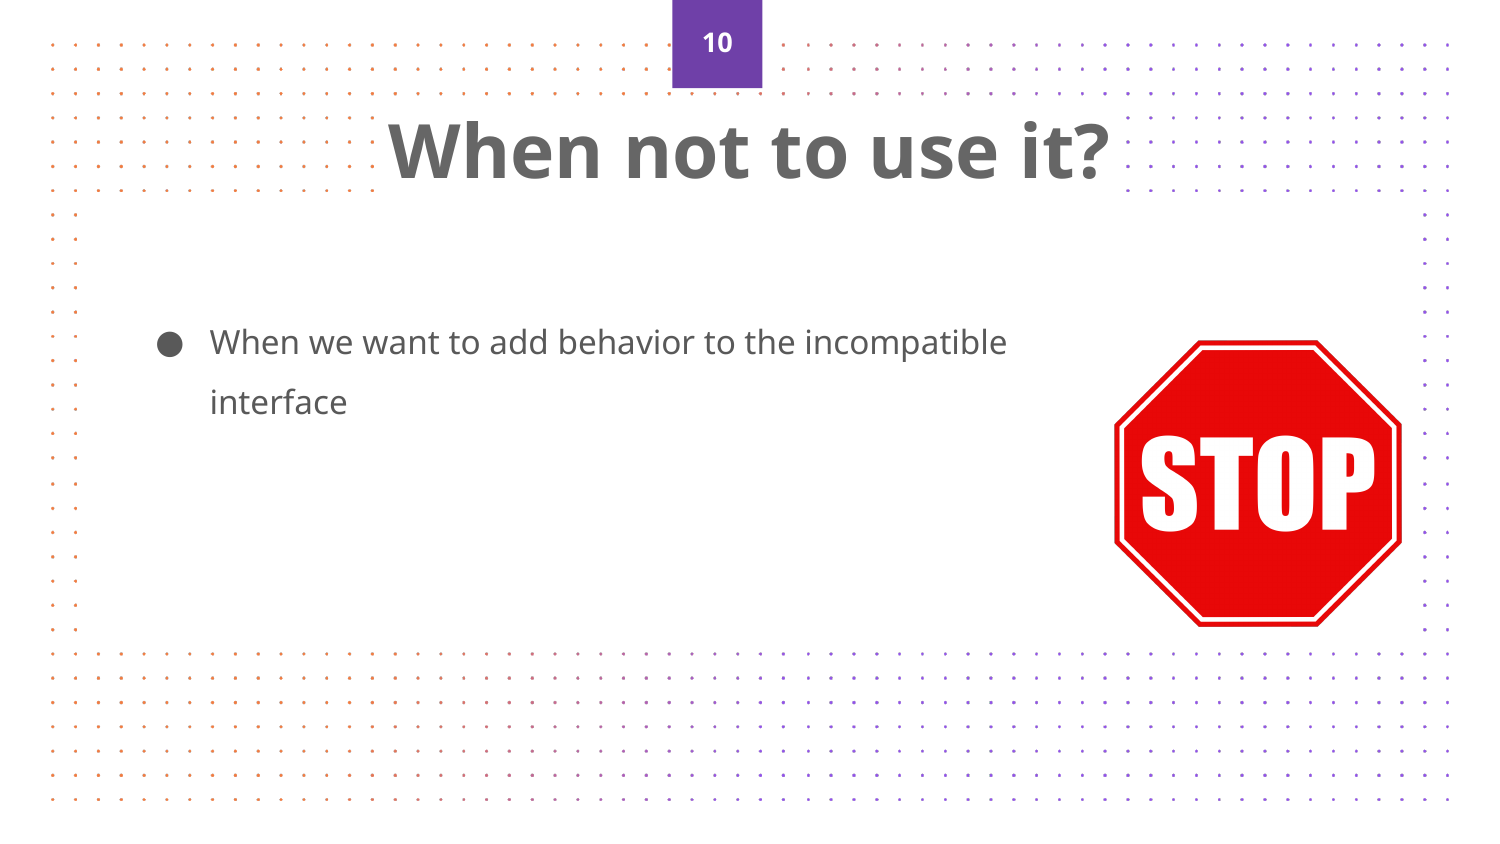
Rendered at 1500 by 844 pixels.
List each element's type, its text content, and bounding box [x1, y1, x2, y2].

text_box When we want to add behavior to the incompatible interface [119, 286, 1132, 593]
text_box [93, 208, 1412, 643]
text_box When not to use it? [367, 88, 1132, 208]
picture [51, 43, 1449, 801]
slide_number 10 [672, 0, 763, 88]
